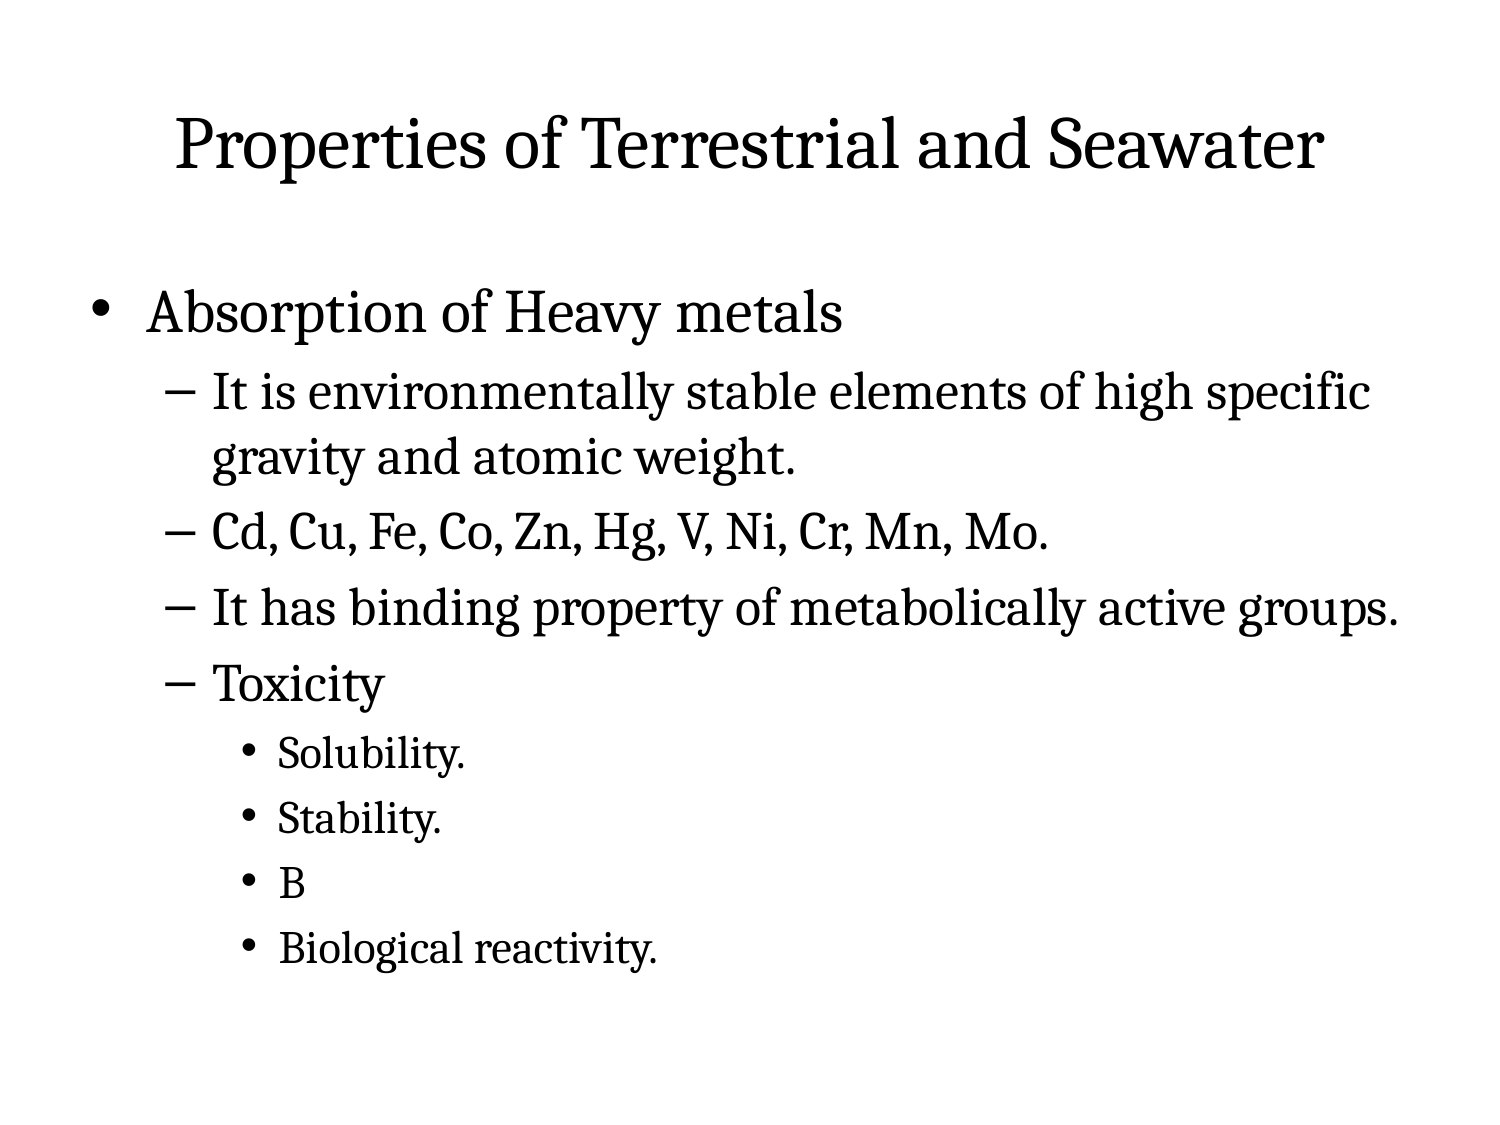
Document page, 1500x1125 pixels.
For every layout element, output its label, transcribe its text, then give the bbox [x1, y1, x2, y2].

title Properties of Terrestrial and Seawater [75, 45, 1425, 233]
list Absorption of Heavy metals It is environmentally stable elements of high specific gravity and atomic weight. Cd, Cu, Fe, Co, Zn, Hg, V, Ni, Cr, Mn, Mo. It has binding property of metabolically active groups. Toxicity Solubility. Stability. B Biological reactivity. [75, 262, 1425, 1005]
